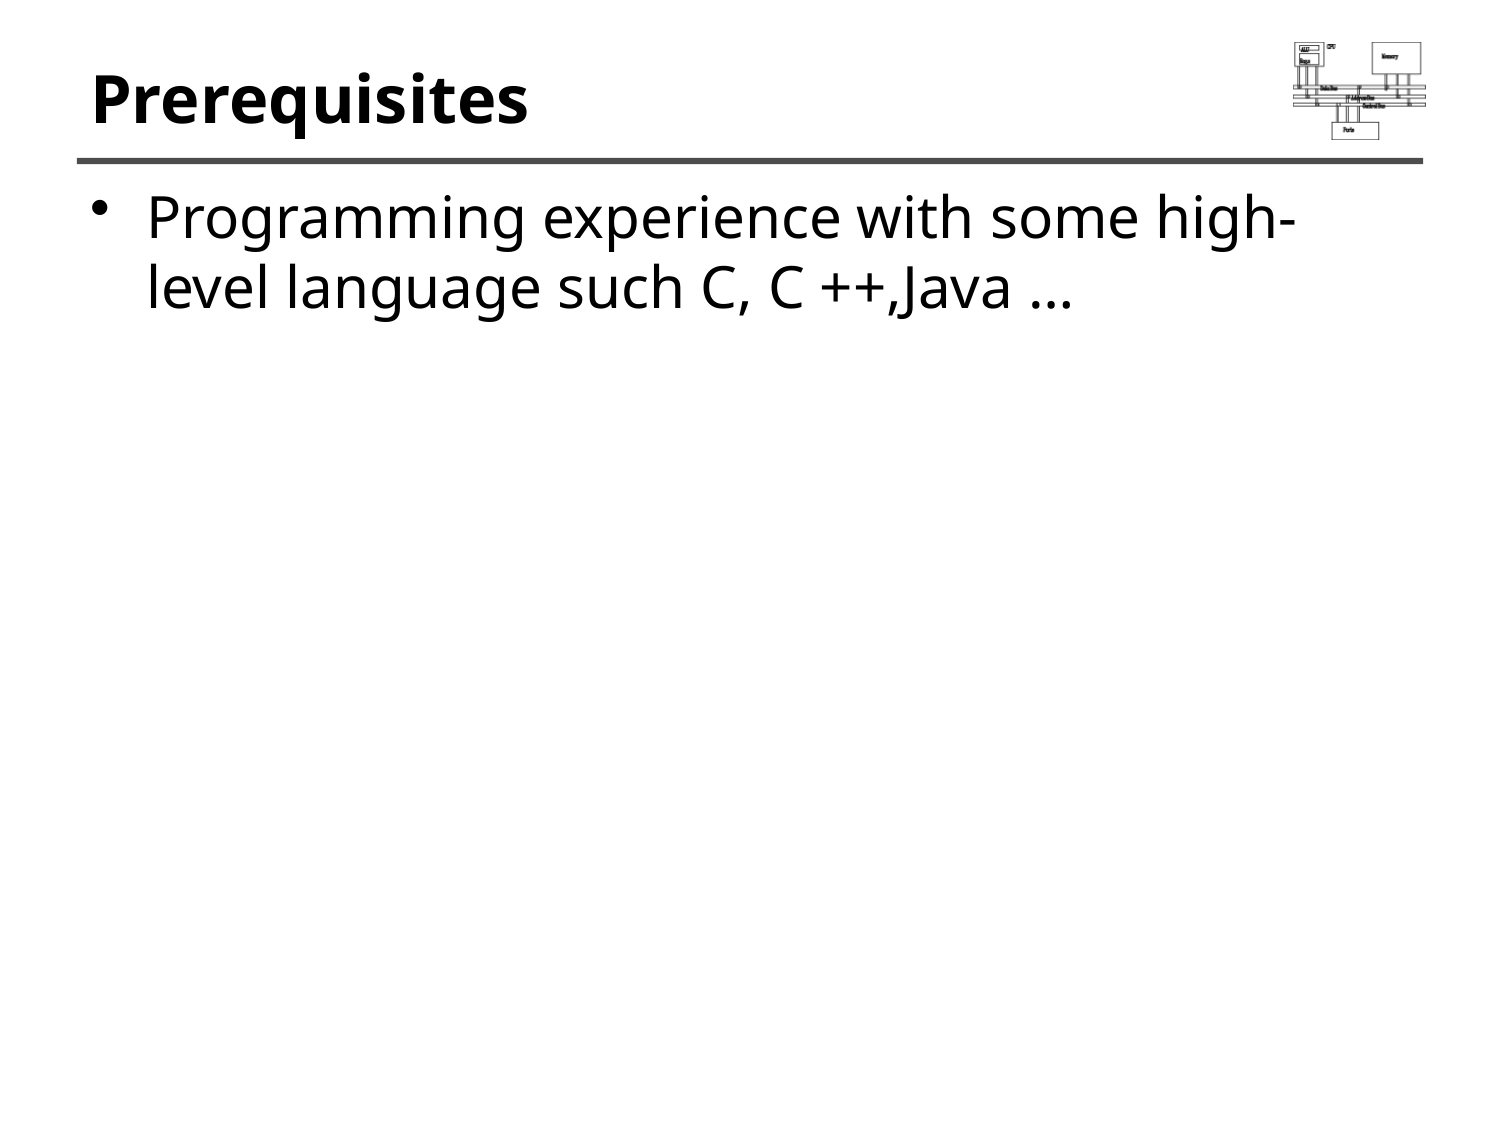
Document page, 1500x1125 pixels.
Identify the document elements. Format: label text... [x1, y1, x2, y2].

list Programming experience with some high-level language such C, C ++,Java … [74, 172, 1426, 1071]
title Prerequisites [74, 44, 1426, 150]
picture [1293, 42, 1430, 140]
